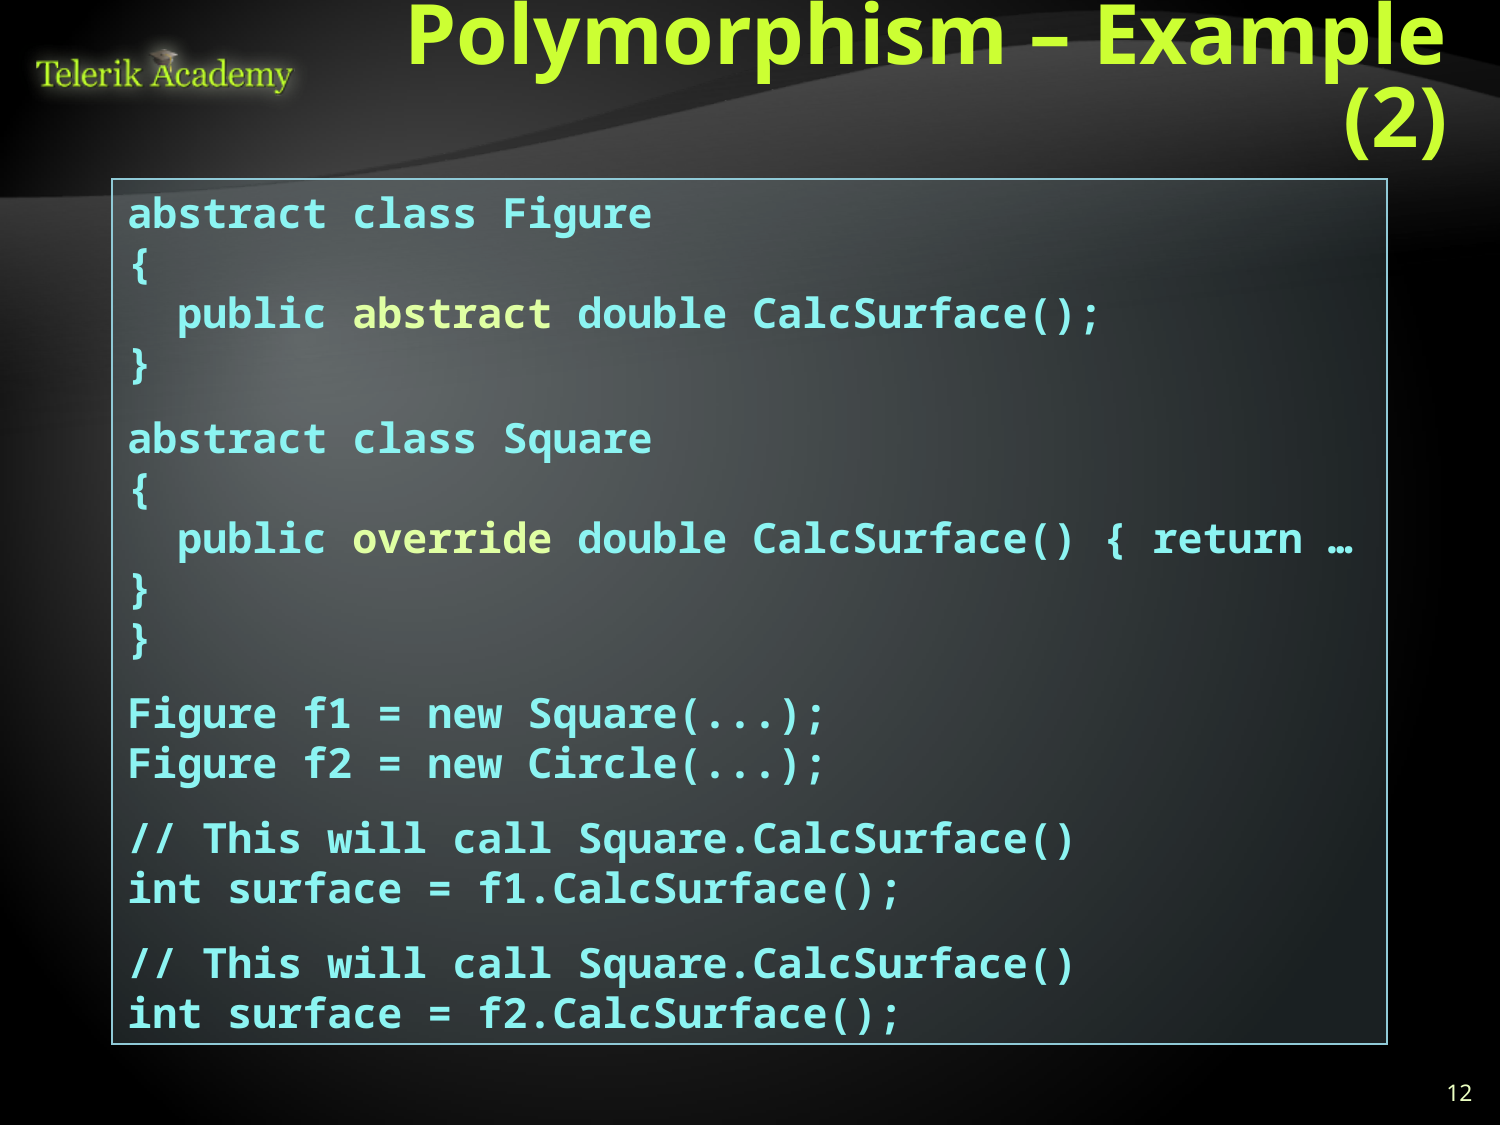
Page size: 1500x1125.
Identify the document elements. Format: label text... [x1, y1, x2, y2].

picture [0, 0, 1500, 1125]
text_box abstract class Figure { public abstract double CalcSurface(); } abstract class Square { public override double CalcSurface() { return … } } Figure f1 = new Square(...); Figure f2 = new Circle(...); // This will call Square.CalcSurface() int surface = f1.CalcSurface(); // This will call Square.CalcSurface() int surface = f2.CalcSurface(); [112, 178, 1388, 1044]
slide_number 12 [1412, 1074, 1488, 1113]
title Polymorphism – Example (2) [300, 12, 1463, 150]
